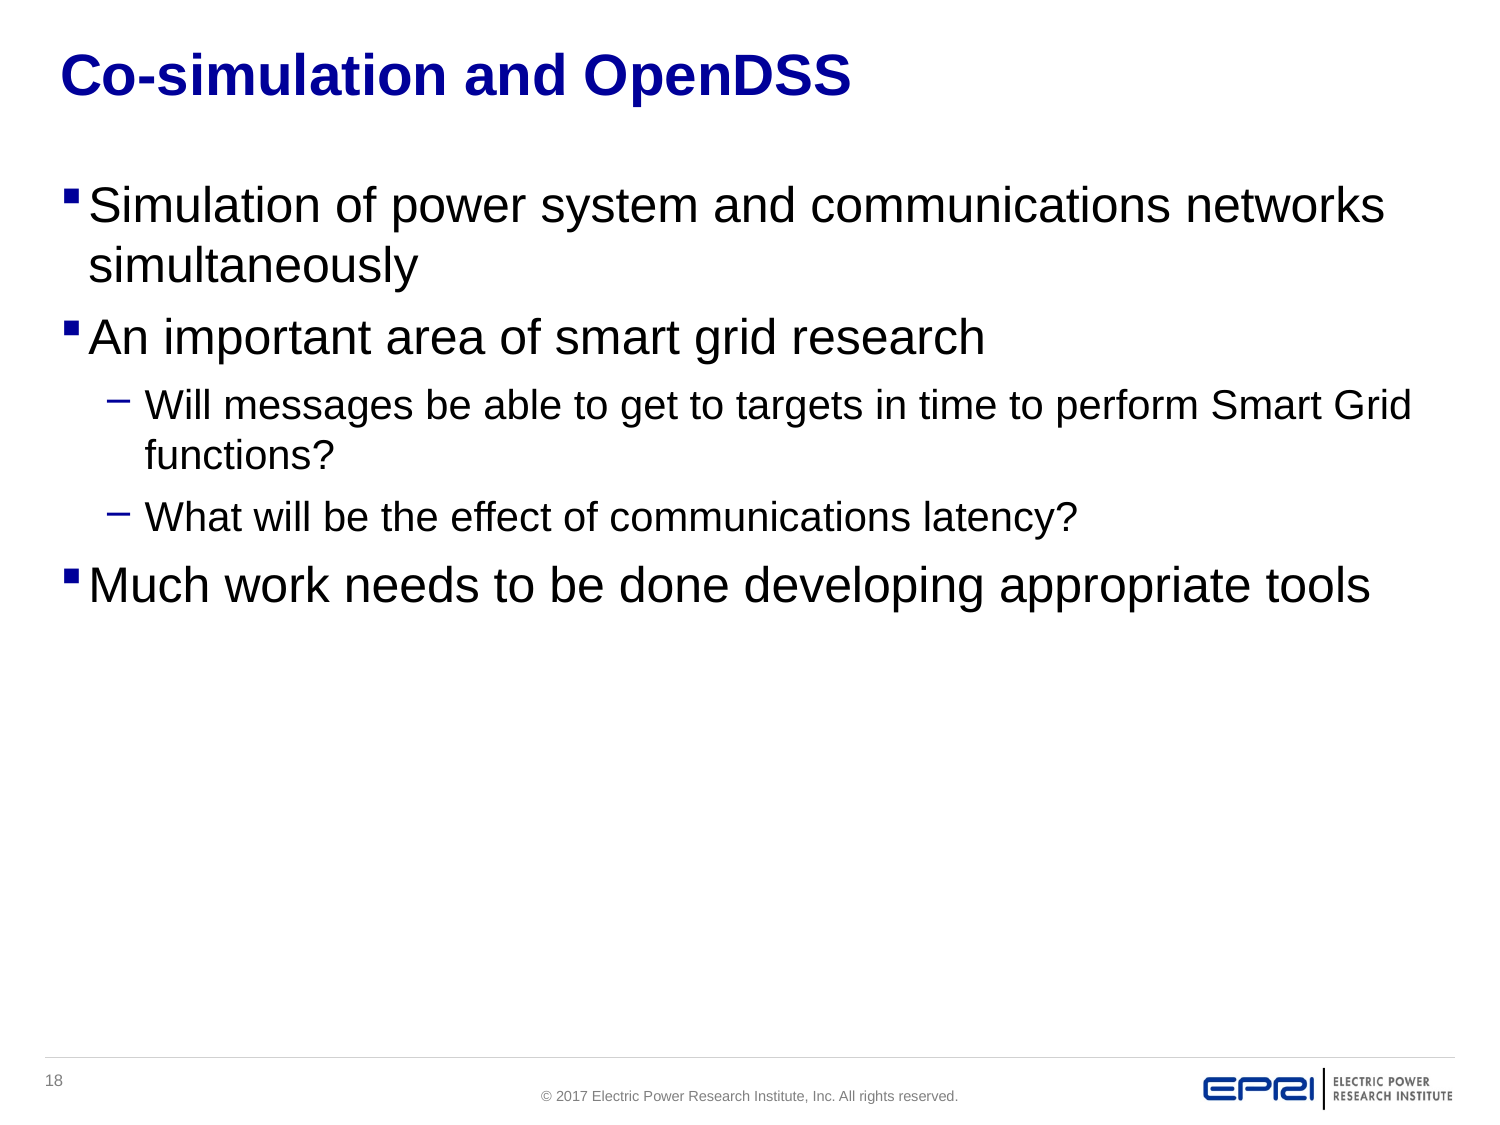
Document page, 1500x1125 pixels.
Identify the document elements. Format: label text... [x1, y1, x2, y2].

picture [1200, 1064, 1455, 1113]
title Co-simulation and OpenDSS [44, 29, 1456, 151]
list Simulation of power system and communications networks simultaneously An important area of smart grid research Will messages be able to get to targets in time to perform Smart Grid functions? What will be the effect of communications latency? Much work needs to be done developing appropriate tools [44, 164, 1456, 1051]
